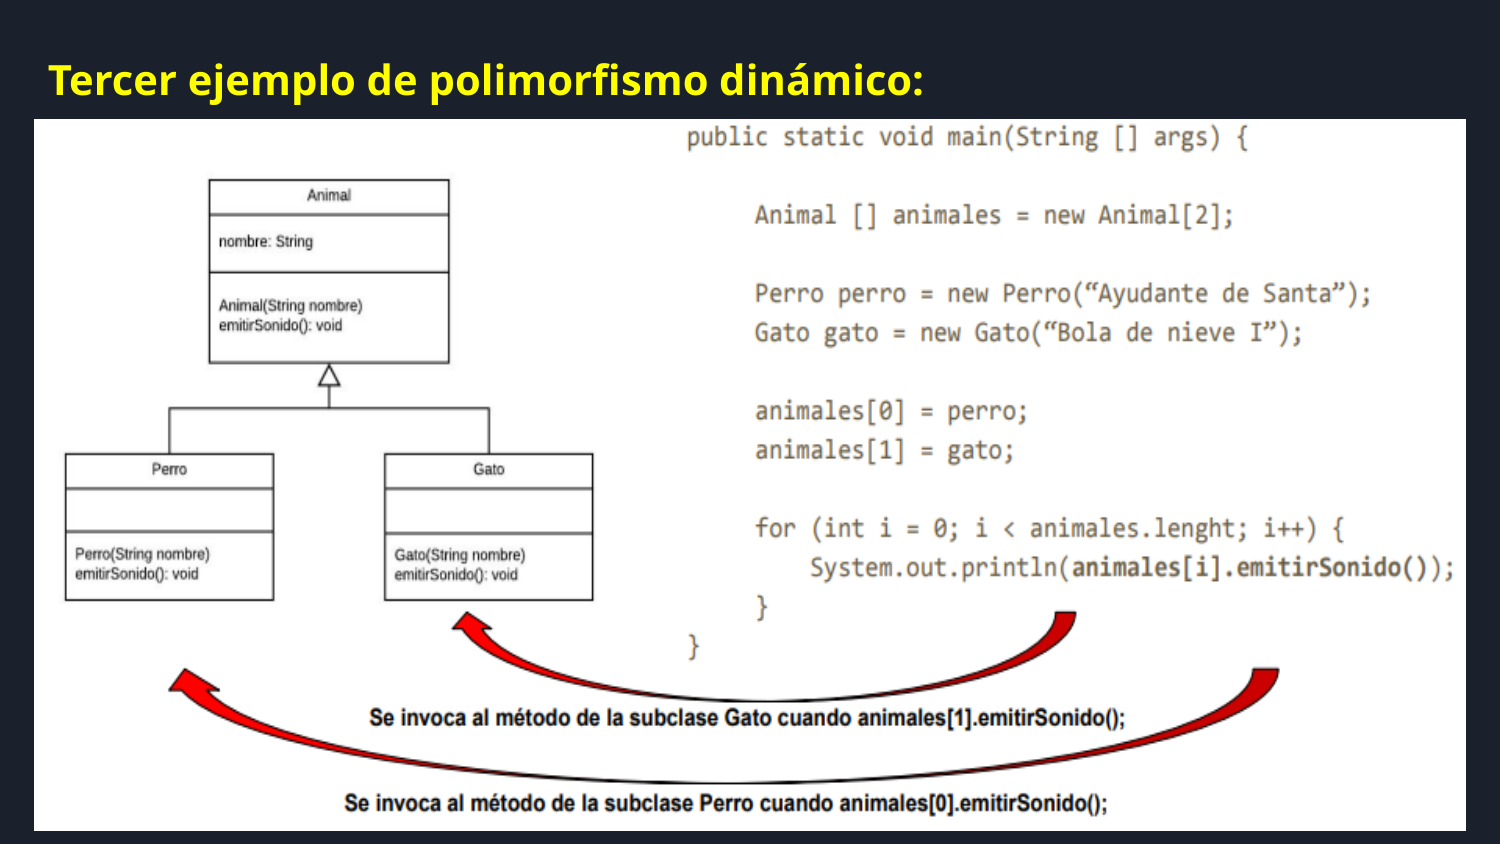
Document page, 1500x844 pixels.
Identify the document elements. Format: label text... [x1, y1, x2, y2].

text_box Tercer ejemplo de polimorfismo dinámico: [32, 13, 1232, 118]
picture [33, 119, 1466, 831]
